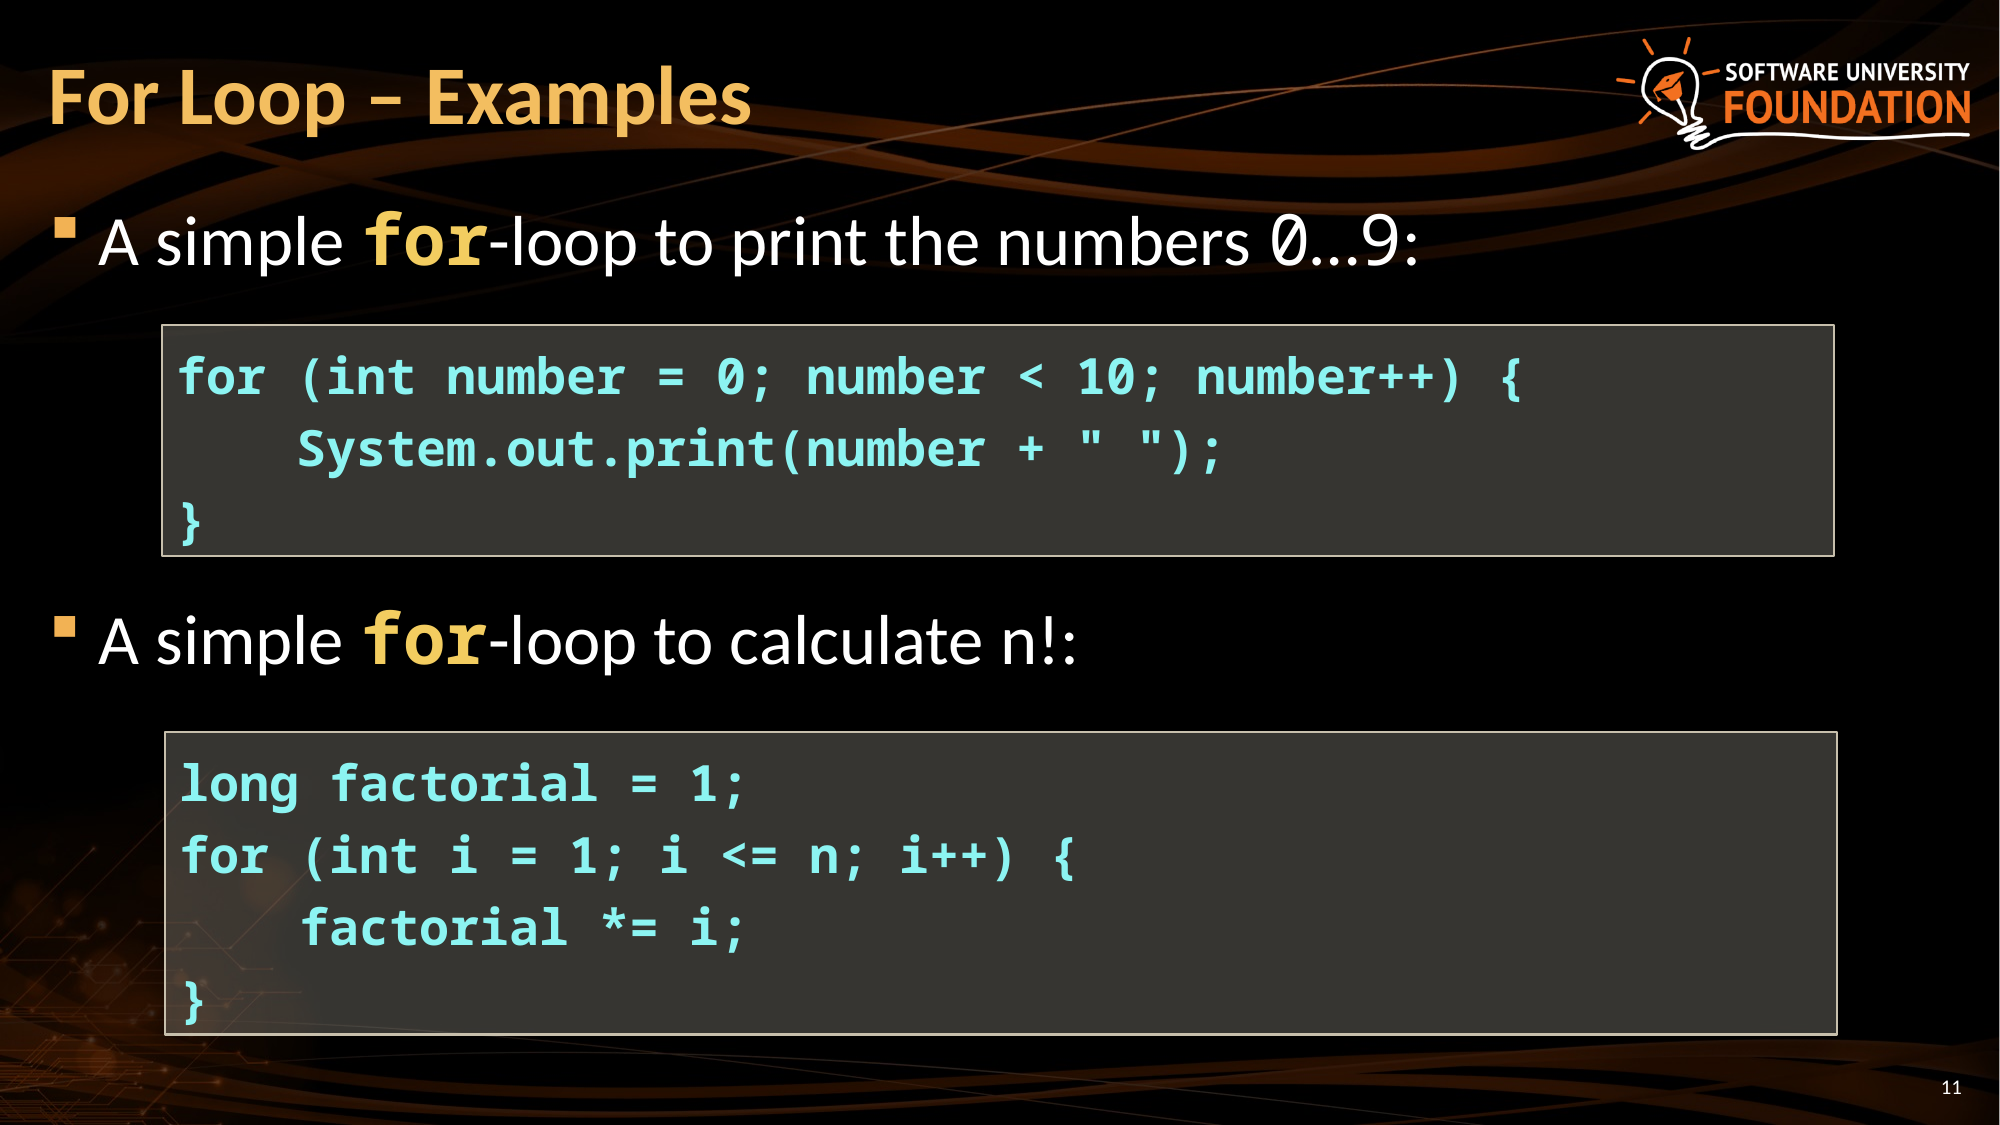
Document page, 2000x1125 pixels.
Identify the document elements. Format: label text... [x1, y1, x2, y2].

text_box long factorial = 1; for (int i = 1; i <= n; i++) { factorial *= i; } [164, 731, 1838, 1035]
title For Loop – Examples [30, 6, 1602, 189]
slide_number 11 [1897, 1070, 1968, 1103]
text_box A simple for-loop to calculate n!: [30, 587, 1968, 693]
list A simple for-loop to print the numbers 0…9: [31, 188, 1968, 587]
picture [0, 0, 2000, 1125]
list A simple for-loop to print the numbers 0…9: [31, 693, 1968, 1103]
text_box for (int number = 0; number < 10; number++) { System.out.print(number + " "); } [161, 324, 1835, 556]
